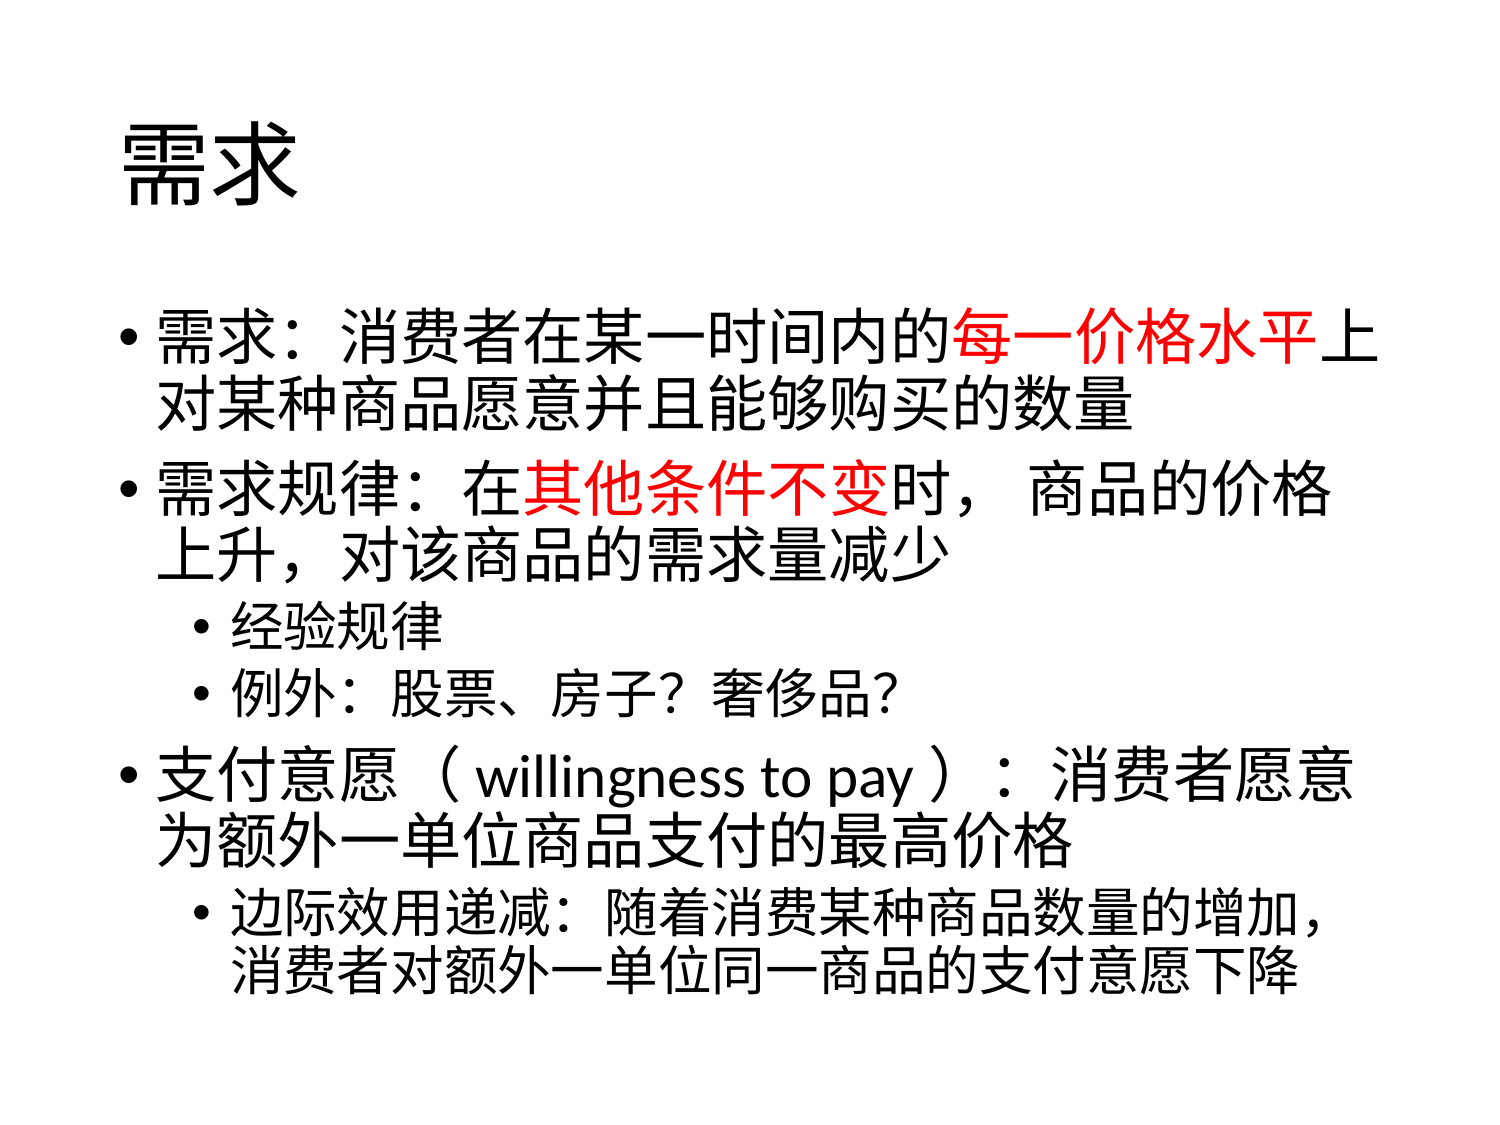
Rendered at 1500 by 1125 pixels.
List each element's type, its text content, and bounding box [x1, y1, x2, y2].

title 需求 [103, 59, 1397, 278]
list 需求：消费者在某一时间内的每一价格水平上对某种商品愿意并且能够购买的数量 需求规律：在其他条件不变时， 商品的价格上升，对该商品的需求量减少 经验规律 例外：股票、房子？奢侈品？ 支付意愿（willingness to pay）：消费者愿意为额外一单位商品支付的最高价格 边际效用递减：随着消费某种商品数量的增加，消费者对额外一单位同一商品的支付意愿下降 [103, 299, 1397, 1014]
